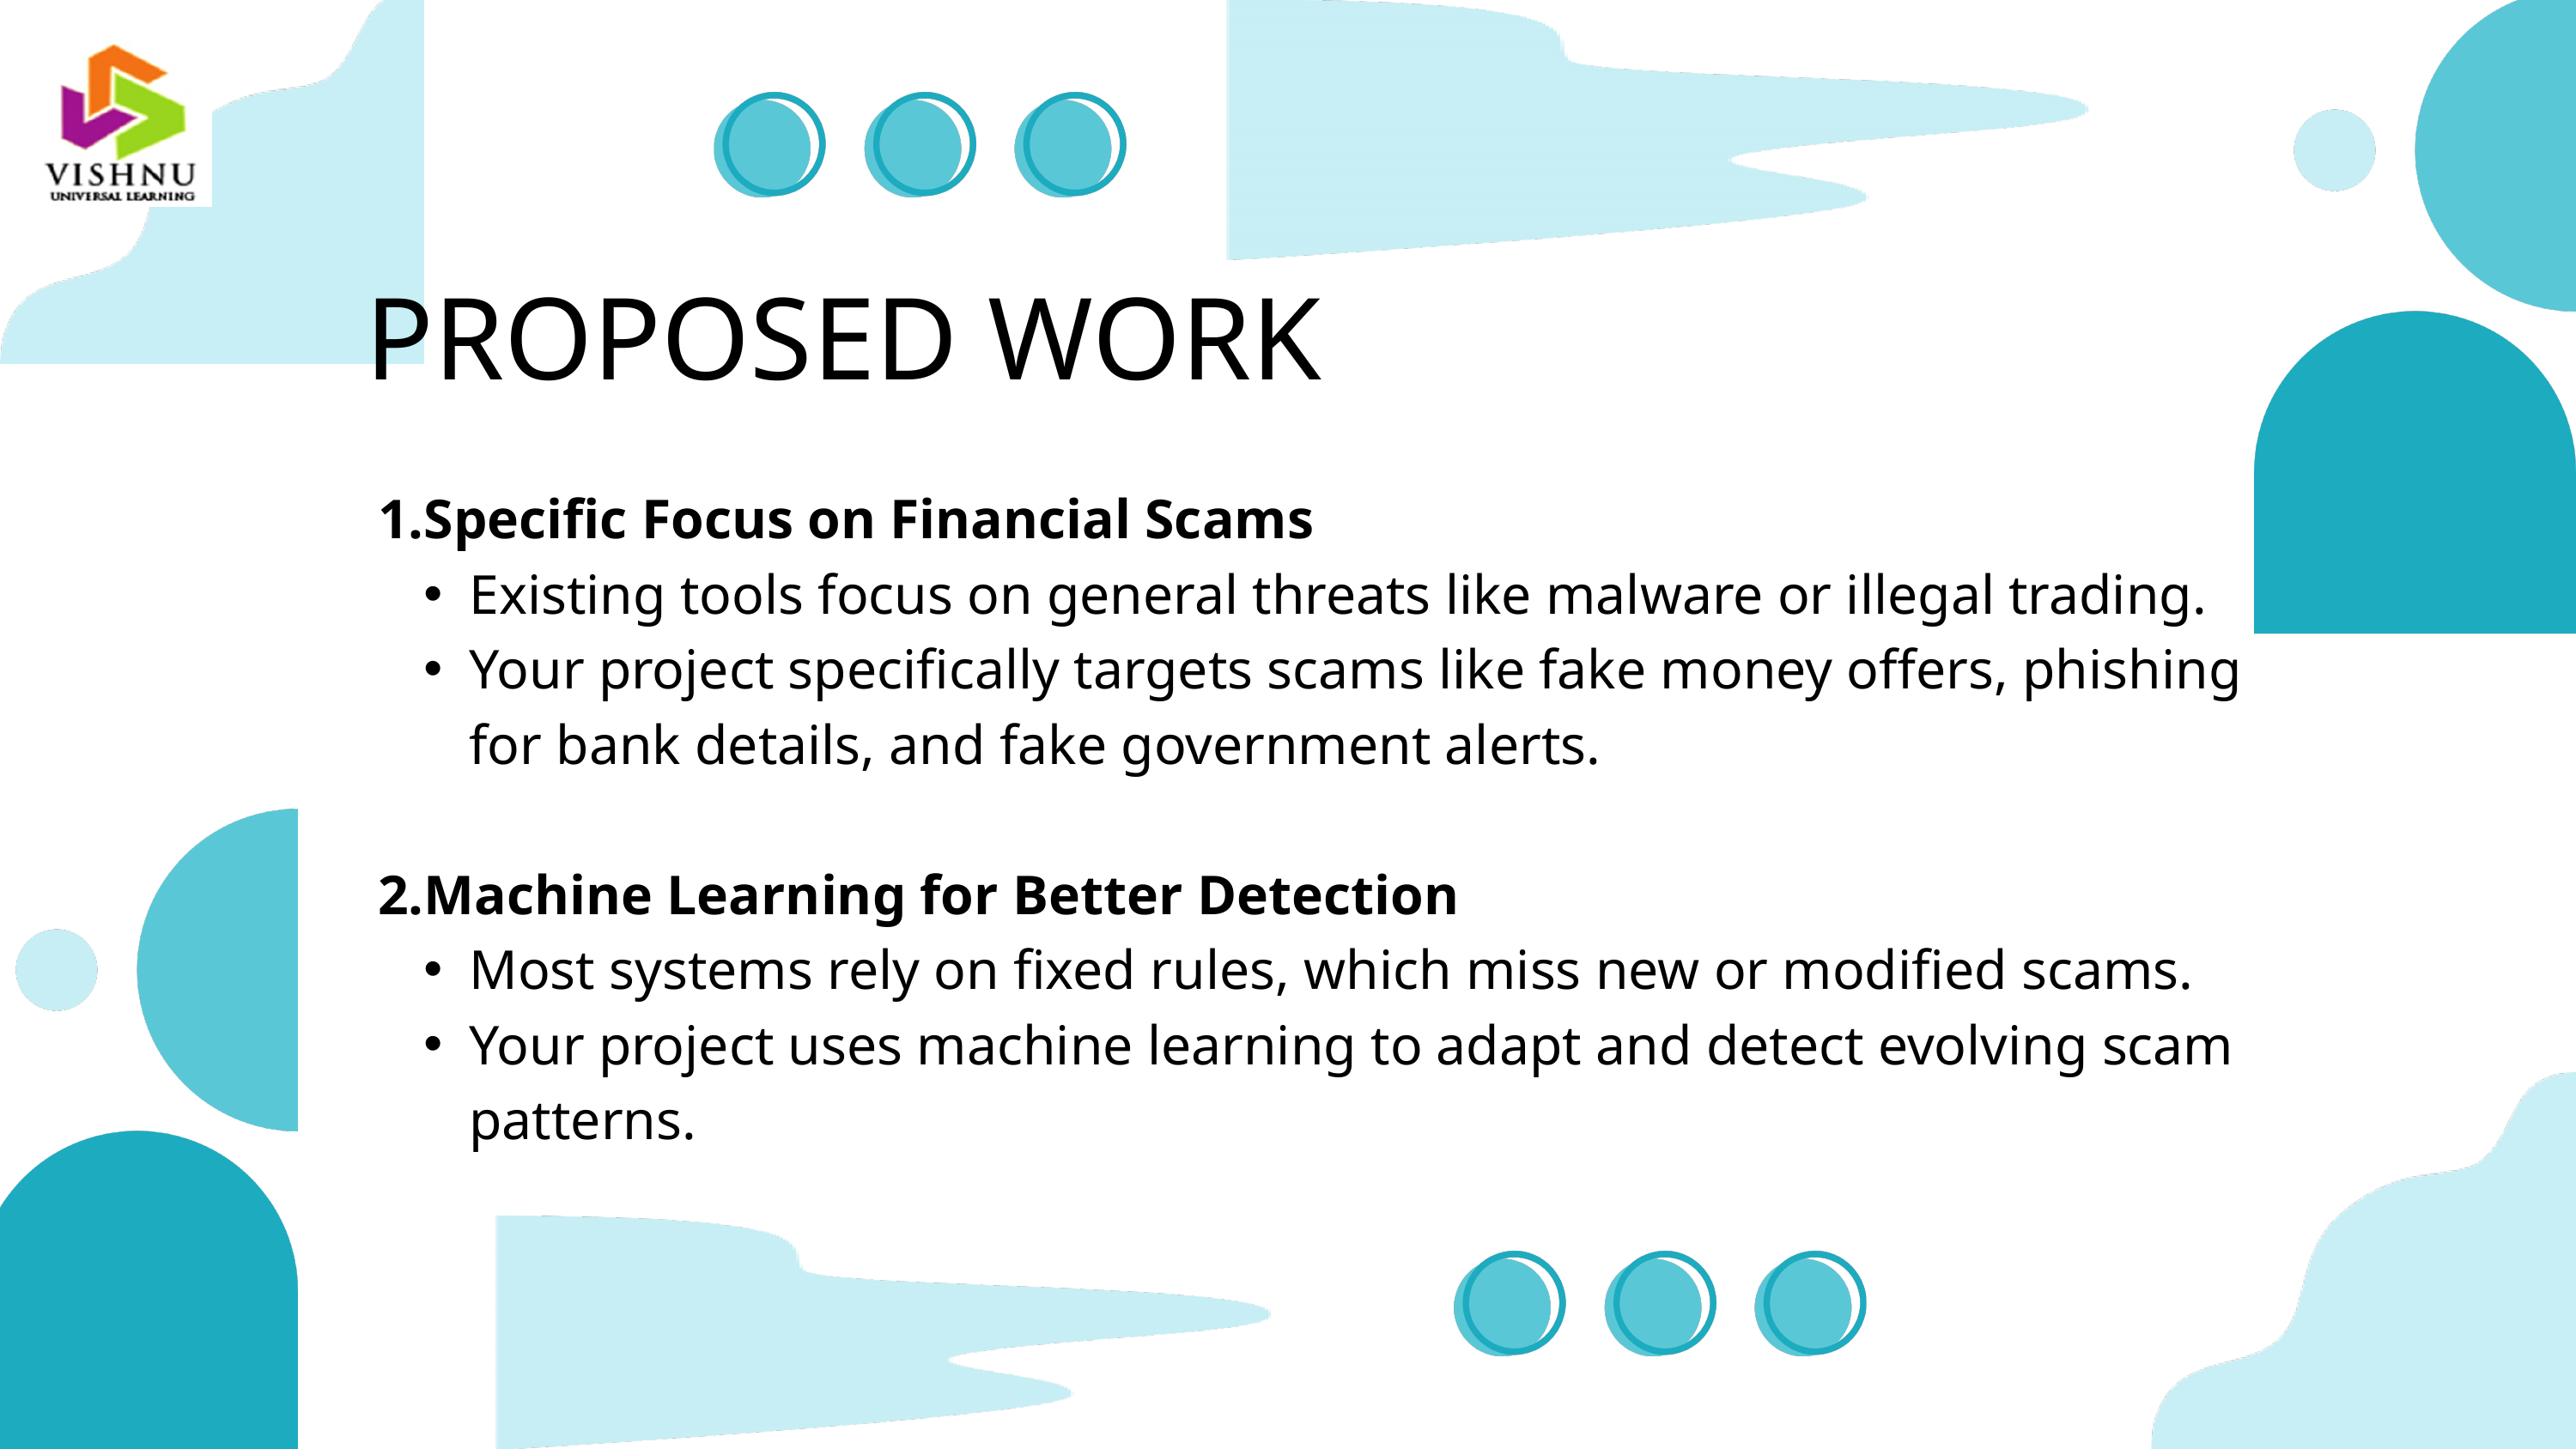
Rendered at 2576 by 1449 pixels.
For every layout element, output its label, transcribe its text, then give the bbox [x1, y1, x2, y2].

text_box [0, 0, 424, 364]
text_box [495, 1226, 1272, 1449]
text_box [2151, 1072, 2576, 1449]
text_box 1.Specific Focus on Financial Scams Existing tools focus on general threats like malware or illegal trading. Your project specifically targets scams like fake money offers, phishing for bank details, and fake government alerts. 2.Machine Learning for Better Detection Most systems rely on fixed rules, which miss new or modified scams. Your project uses machine learning to adapt and detect evolving scam patterns. [378, 474, 2293, 1226]
text_box [714, 92, 1127, 197]
text_box [2254, 0, 2576, 634]
text_box [1226, 0, 2089, 261]
text_box PROPOSED WORK [270, 244, 1417, 562]
text_box [0, 808, 298, 1449]
text_box [1454, 1251, 1867, 1356]
text_box [27, 39, 212, 207]
